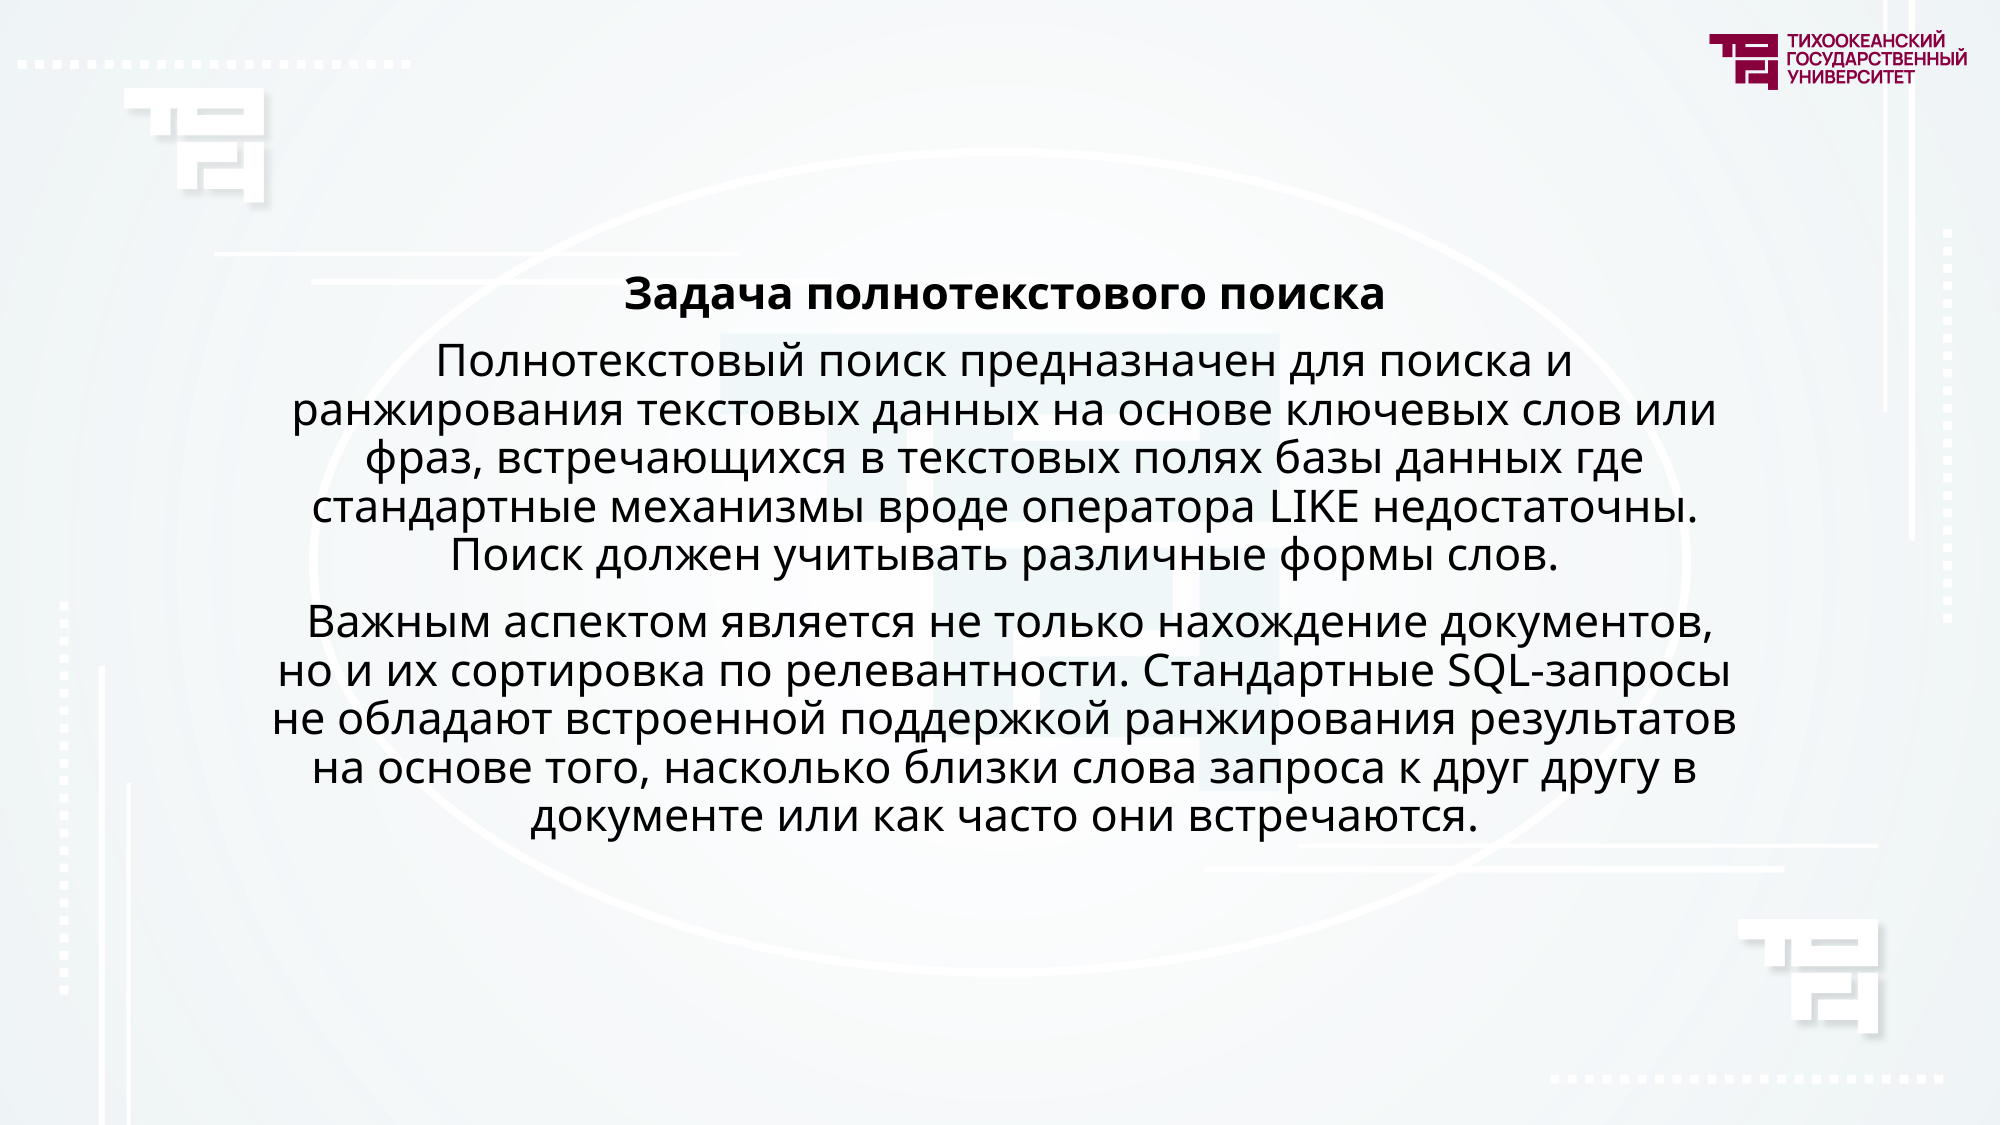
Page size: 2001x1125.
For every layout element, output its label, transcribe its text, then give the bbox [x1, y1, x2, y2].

subtitle Задача полнотекстового поиска Полнотекстовый поиск предназначен для поиска и ранжирования текстовых данных на основе ключевых слов или фраз, встречающихся в текстовых полях базы данных где стандартные механизмы вроде оператора LIKE недостаточны. Поиск должен учитывать различные формы слов. Важным аспектом является не только нахождение документов, но и их сортировка по релевантности. Стандартные SQL-запросы не обладают встроенной поддержкой ранжирования результатов на основе того, насколько близки слова запроса к друг другу в документе или как часто они встречаются. [255, 262, 1756, 858]
picture [0, 0, 2000, 1125]
